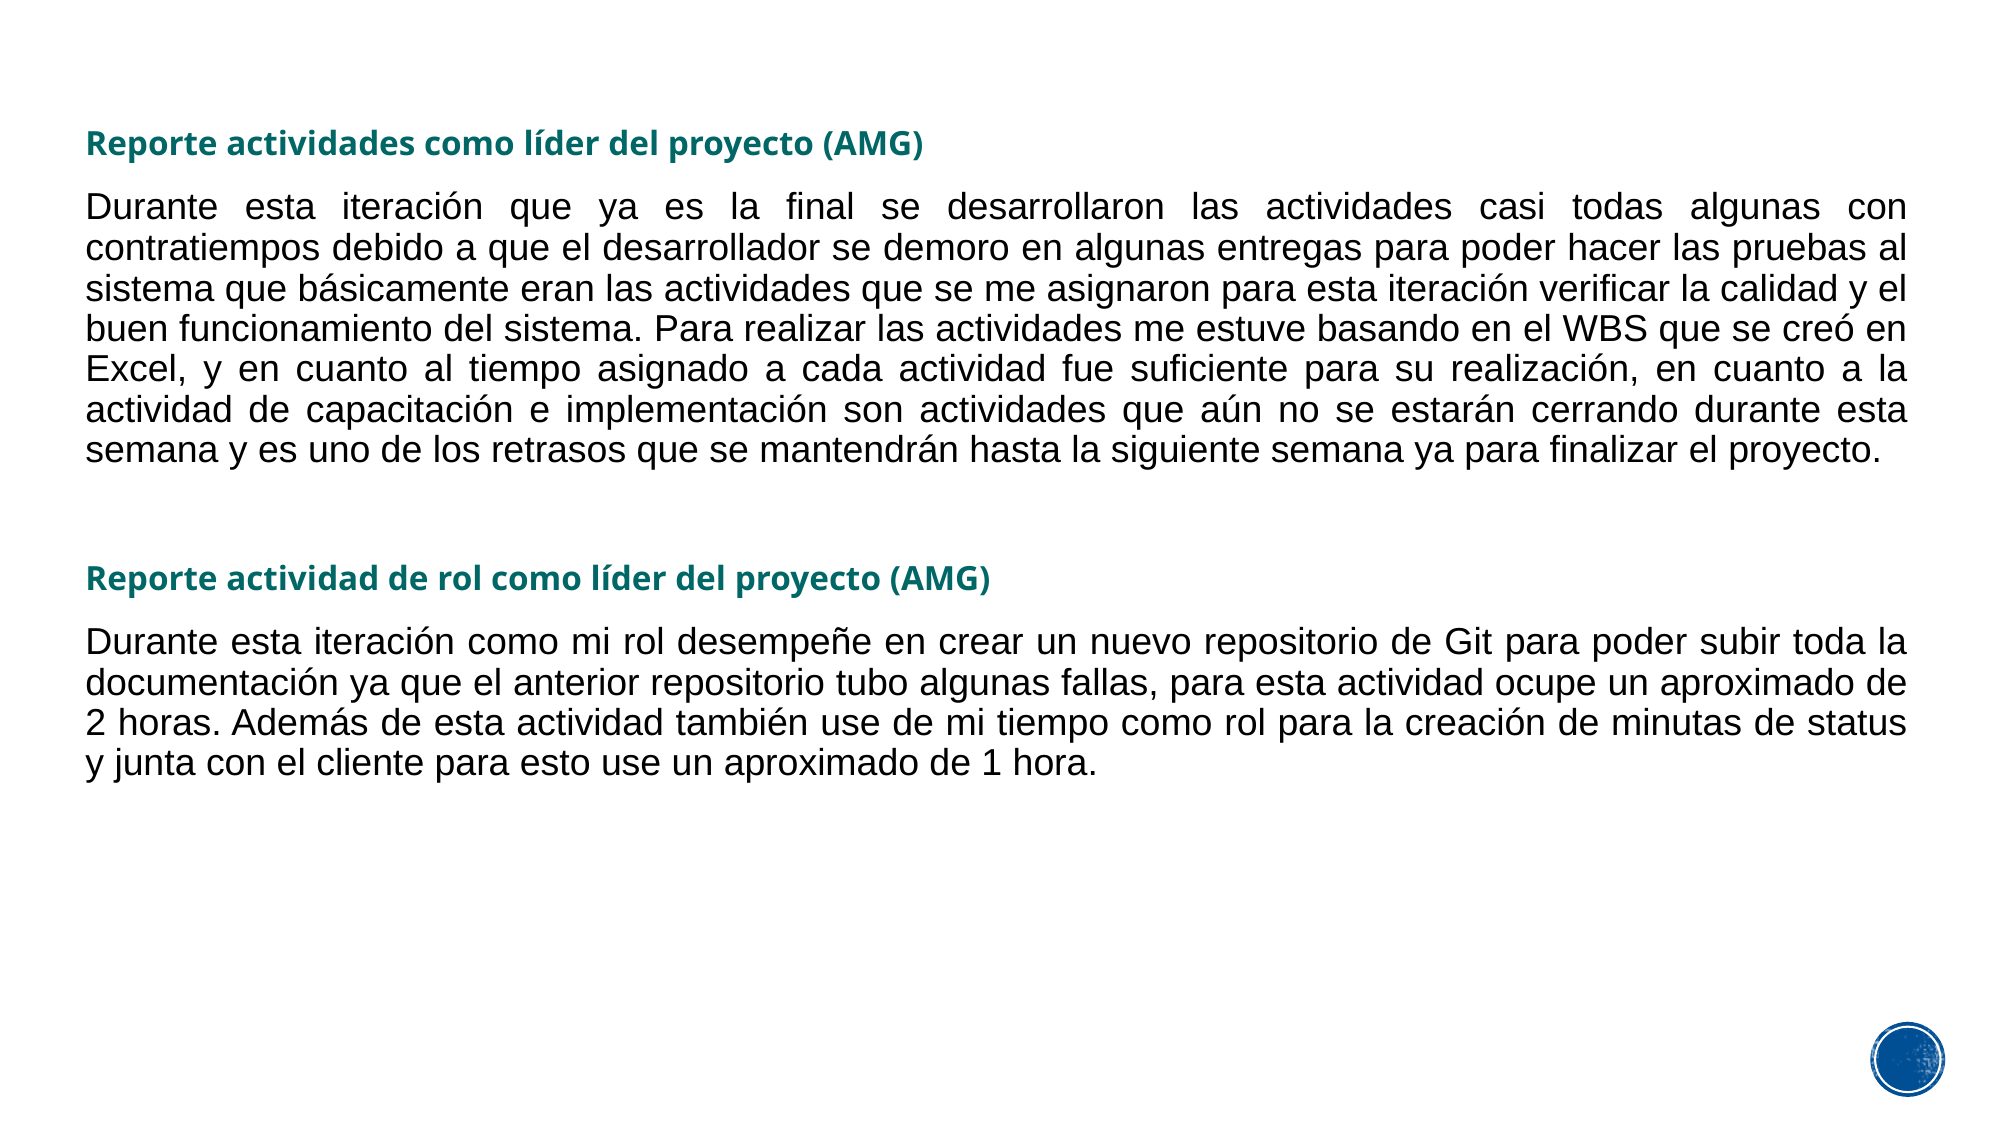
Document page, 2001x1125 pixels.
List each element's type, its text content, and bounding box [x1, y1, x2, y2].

list Reporte actividades como líder del proyecto (AMG) Durante esta iteración que ya es la final se desarrollaron las actividades casi todas algunas con contratiempos debido a que el desarrollador se demoro en algunas entregas para poder hacer las pruebas al sistema que básicamente eran las actividades que se me asignaron para esta iteración verificar la calidad y el buen funcionamiento del sistema. Para realizar las actividades me estuve basando en el WBS que se creó en Excel, y en cuanto al tiempo asignado a cada actividad fue suficiente para su realización, en cuanto a la actividad de capacitación e implementación son actividades que aún no se estarán cerrando durante esta semana y es uno de los retrasos que se mantendrán hasta la siguiente semana ya para finalizar el proyecto. Reporte actividad de rol como líder del proyecto (AMG) Durante esta iteración como mi rol desempeñe en crear un nuevo repositorio de Git para poder subir toda la documentación ya que el anterior repositorio tubo algunas fallas, para esta actividad ocupe un aproximado de 2 horas. Además de esta actividad también use de mi tiempo como rol para la creación de minutas de status y junta con el cliente para esto use un aproximado de 1 hora. [69, 54, 1924, 1003]
